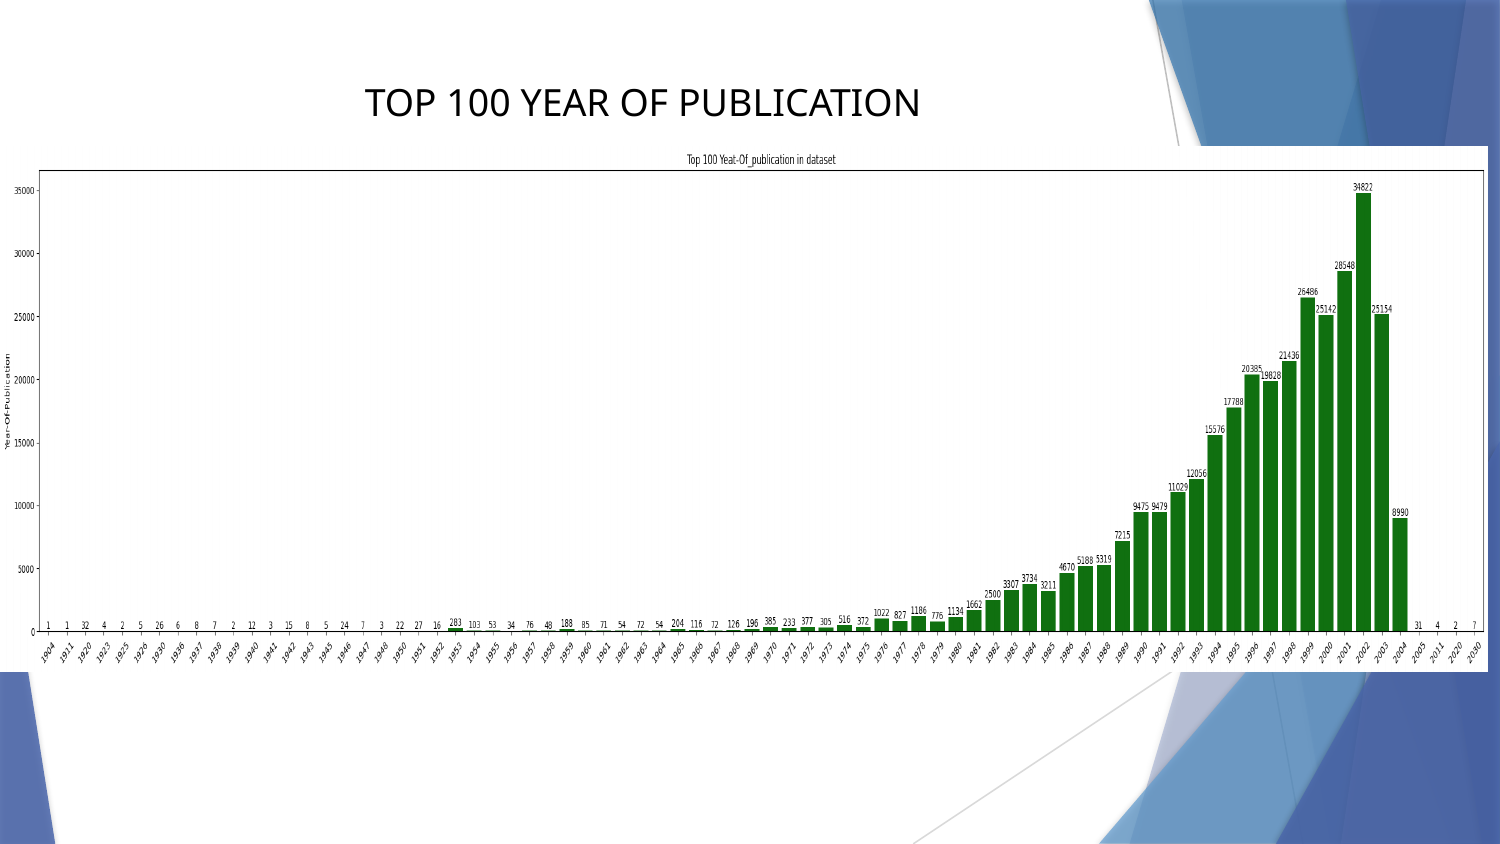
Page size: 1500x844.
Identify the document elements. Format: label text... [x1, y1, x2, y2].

text_box TOP 100 YEAR OF PUBLICATION [349, 71, 950, 132]
picture [0, 146, 1488, 673]
